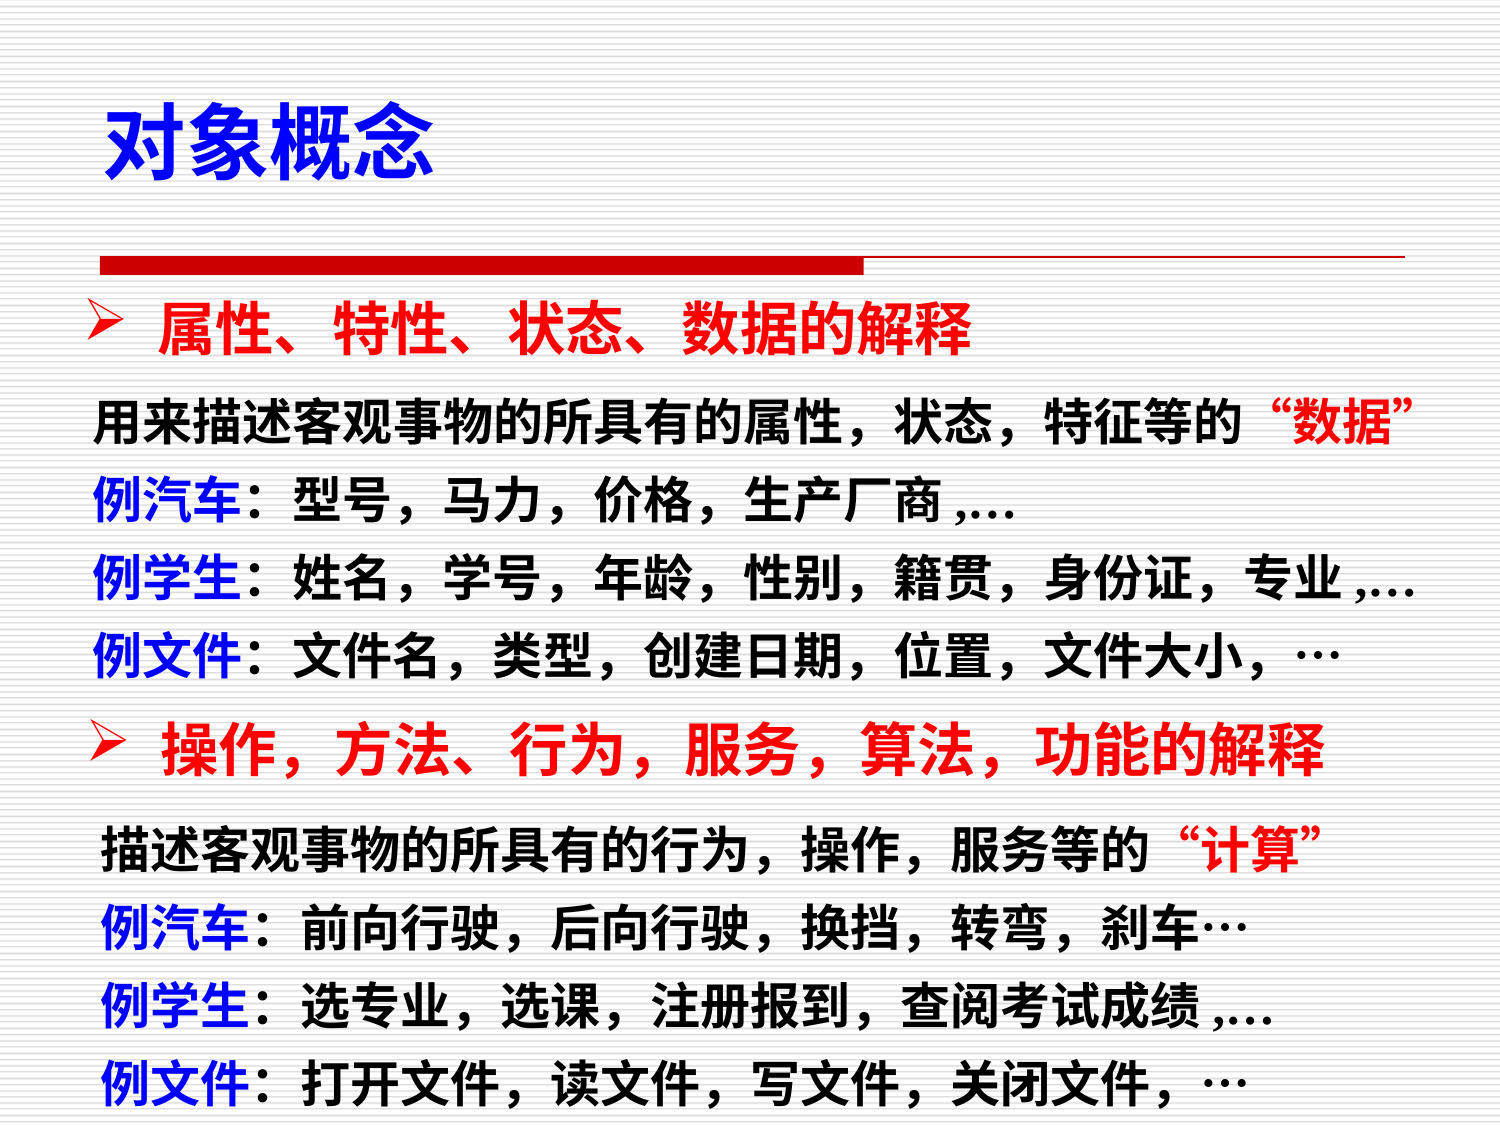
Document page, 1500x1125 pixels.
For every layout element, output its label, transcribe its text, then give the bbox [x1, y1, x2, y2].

text_box 对象概念 [88, 82, 451, 198]
picture [0, 0, 1500, 1125]
text_box 操作，方法、行为，服务，算法，功能的解释 [70, 684, 1396, 790]
text_box 描述客观事物的所具有的行为，操作，服务等的“计算” 例汽车：前向行驶，后向行驶，换挡，转弯，刹车… 例学生：选专业，选课，注册报到，查阅考试成绩,… 例文件：打开文件，读文件，写文件，关闭文件，… [85, 793, 1474, 1120]
text_box 用来描述客观事物的所具有的属性，状态，特征等的“数据” 例汽车：型号，马力，价格，生产厂商,… 例学生：姓名，学号，年龄，性别，籍贯，身份证，专业,… 例文件：文件名，类型，创建日期，位置，文件大小，… [78, 365, 1467, 692]
text_box 属性、特性、状态、数据的解释 [67, 263, 1393, 370]
